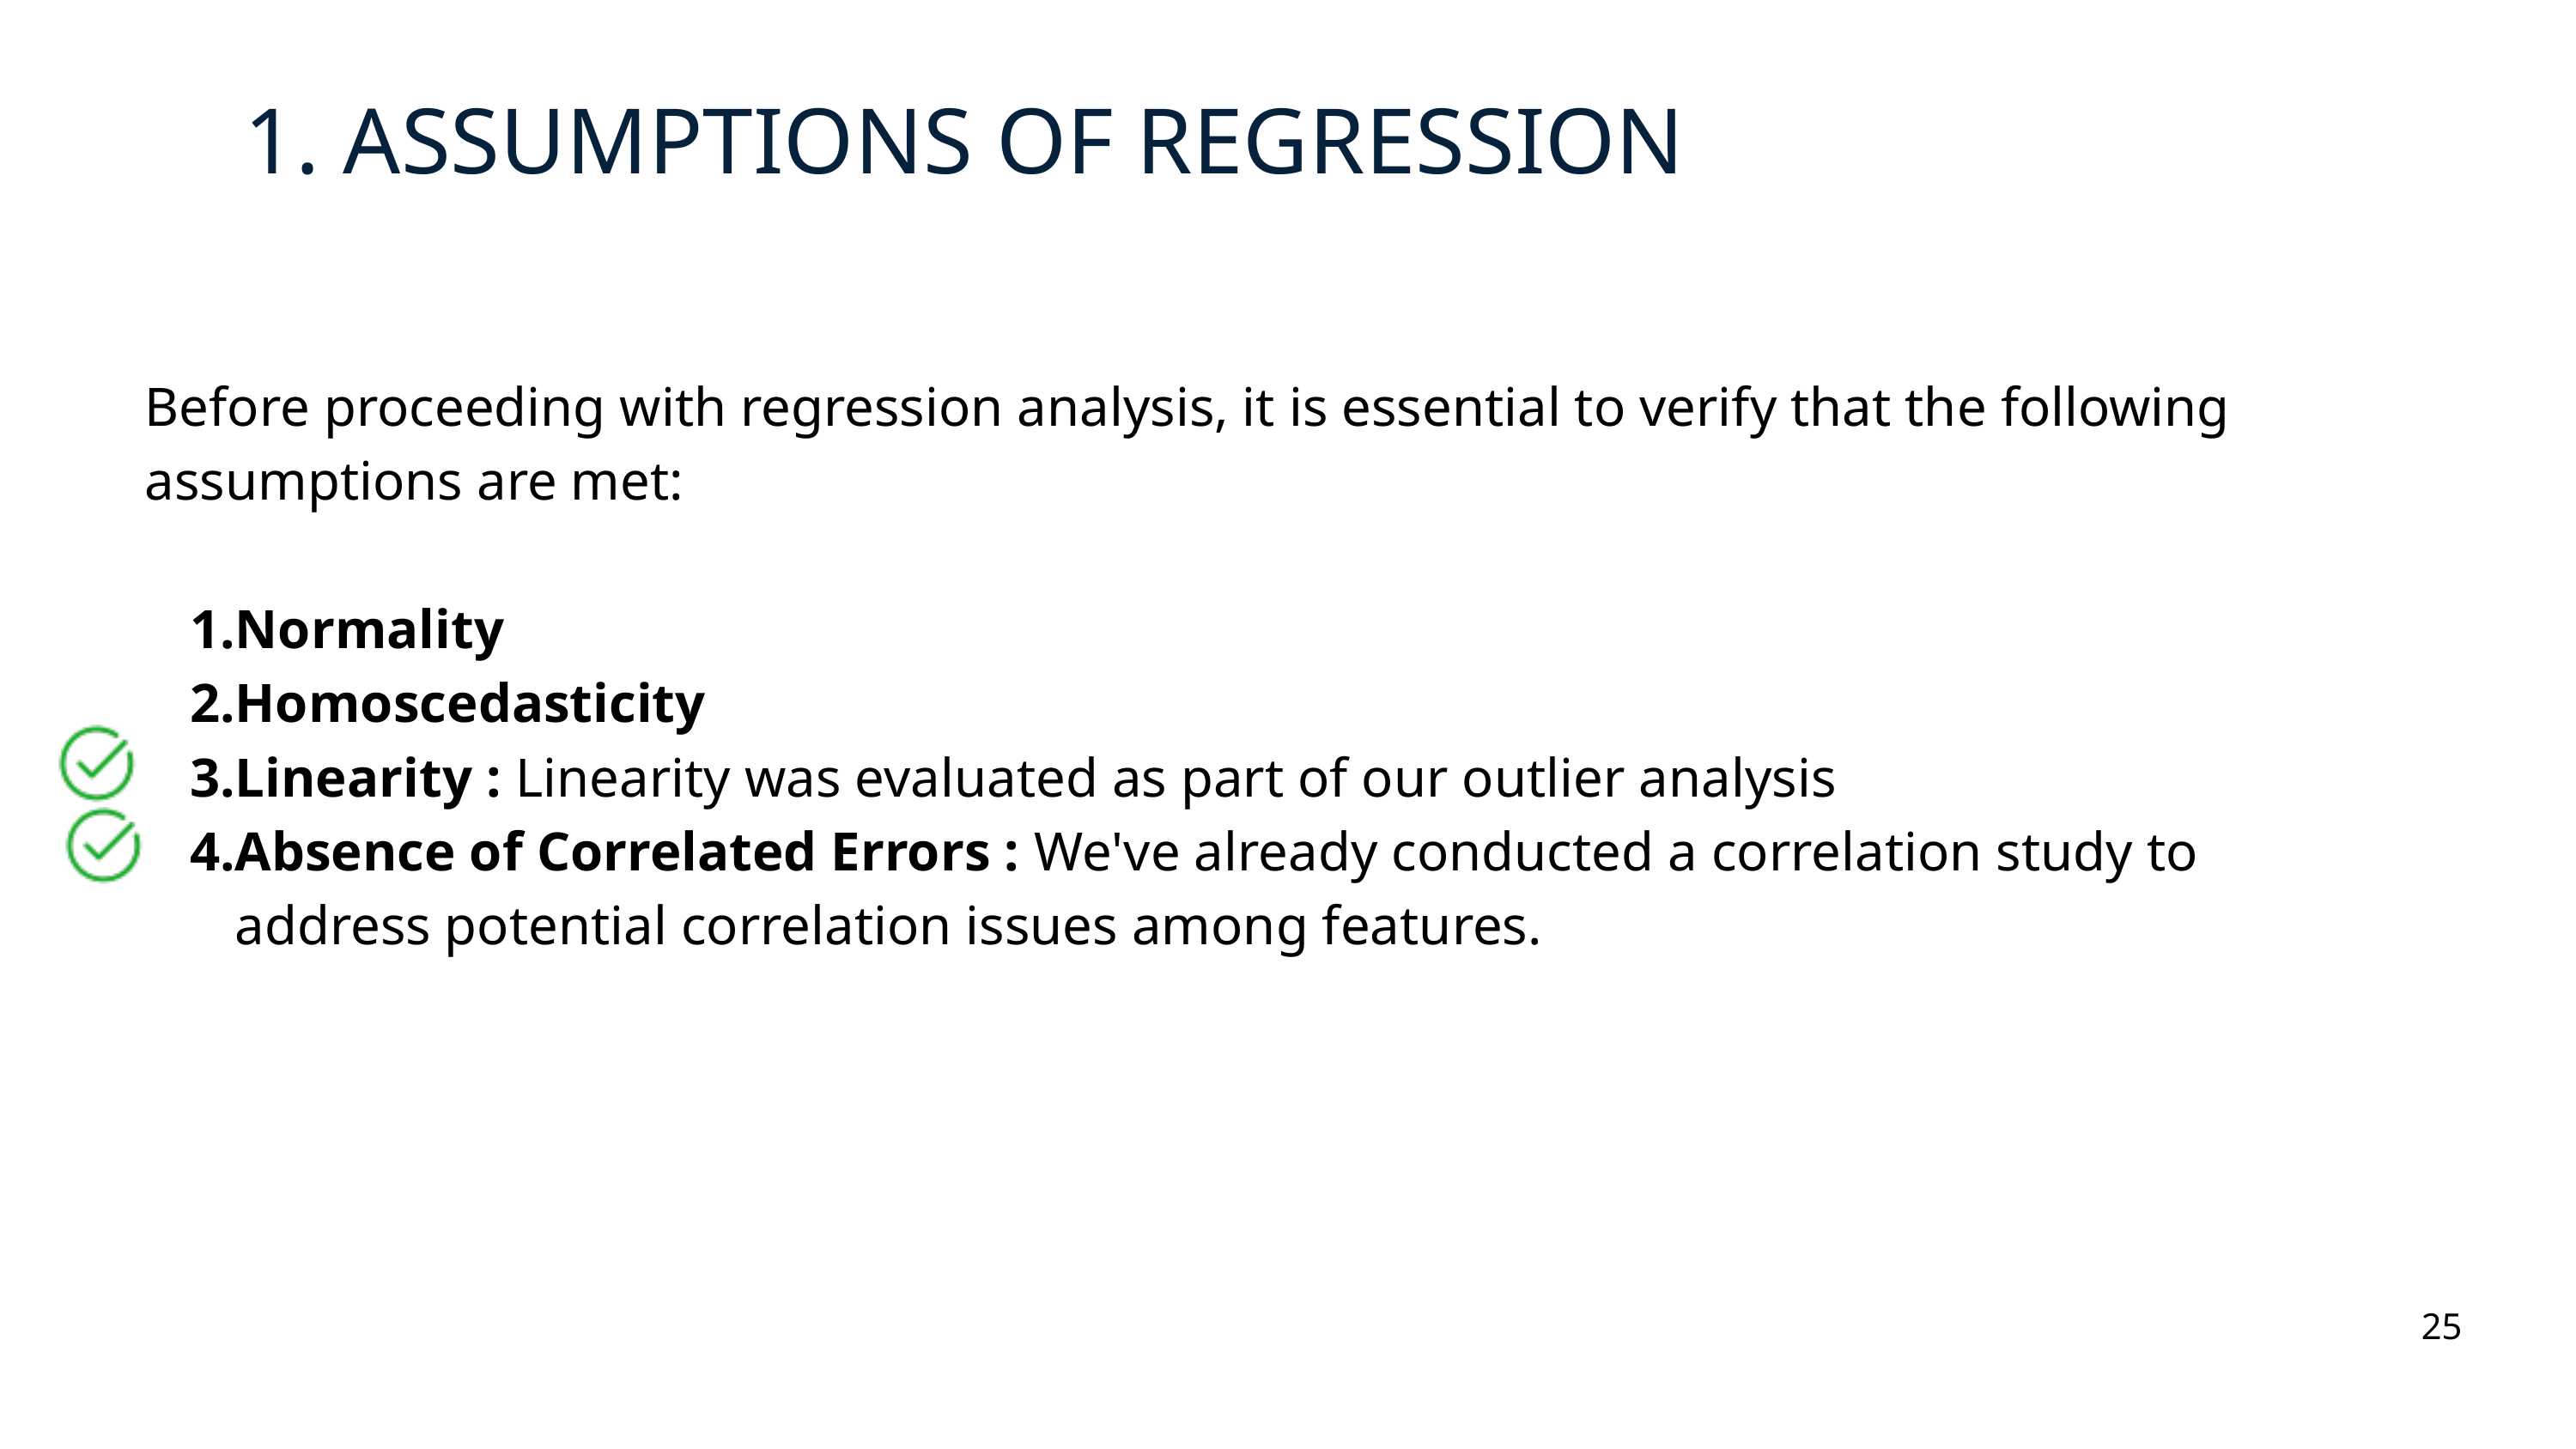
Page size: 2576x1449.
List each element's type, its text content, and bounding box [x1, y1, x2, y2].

text_box [64, 806, 145, 887]
text_box [58, 724, 138, 805]
text_box 1. ASSUMPTIONS OF REGRESSION [244, 83, 2453, 192]
text_box 25 [2421, 1296, 2463, 1348]
text_box Before proceeding with regression analysis, it is essential to verify that the following assumptions are met: Normality Homoscedasticity Linearity : Linearity was evaluated as part of our outlier analysis Absence of Correlated Errors : We've already conducted a correlation study to address potential correlation issues among features. [144, 362, 2326, 1030]
